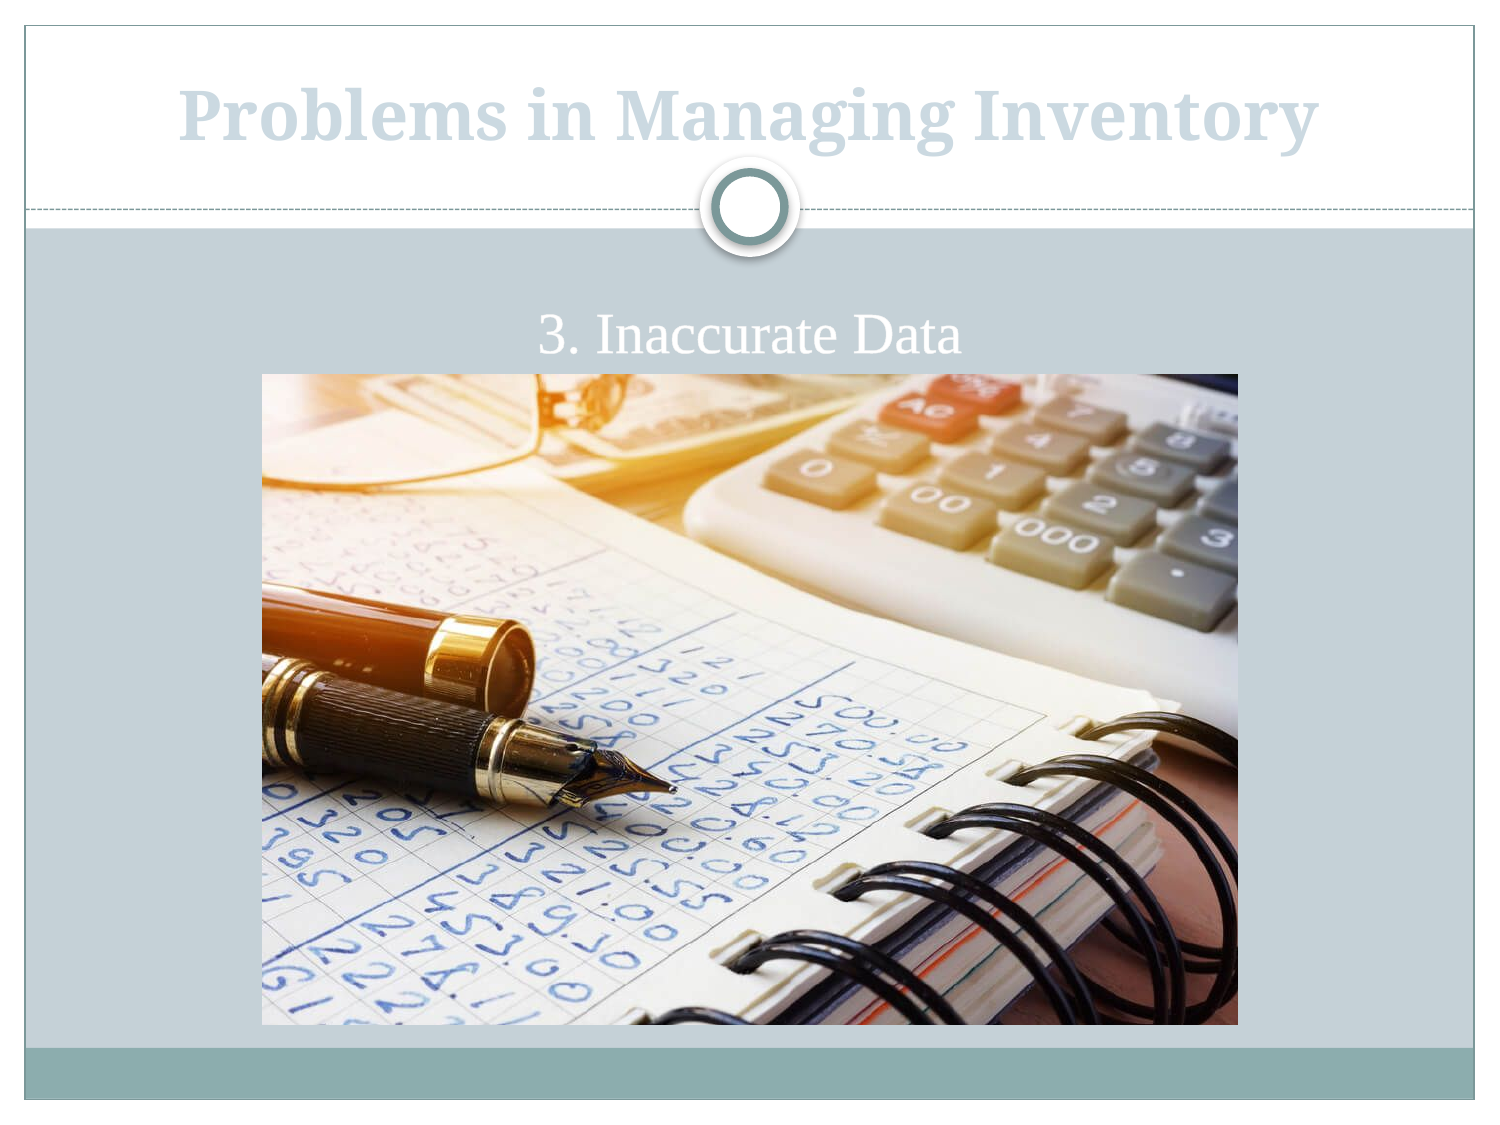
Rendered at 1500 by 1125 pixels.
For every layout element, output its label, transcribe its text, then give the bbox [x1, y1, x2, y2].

text_box 3. Inaccurate Data [522, 287, 978, 371]
picture [262, 374, 1238, 1026]
title Problems in Managing Inventory [49, 37, 1450, 162]
